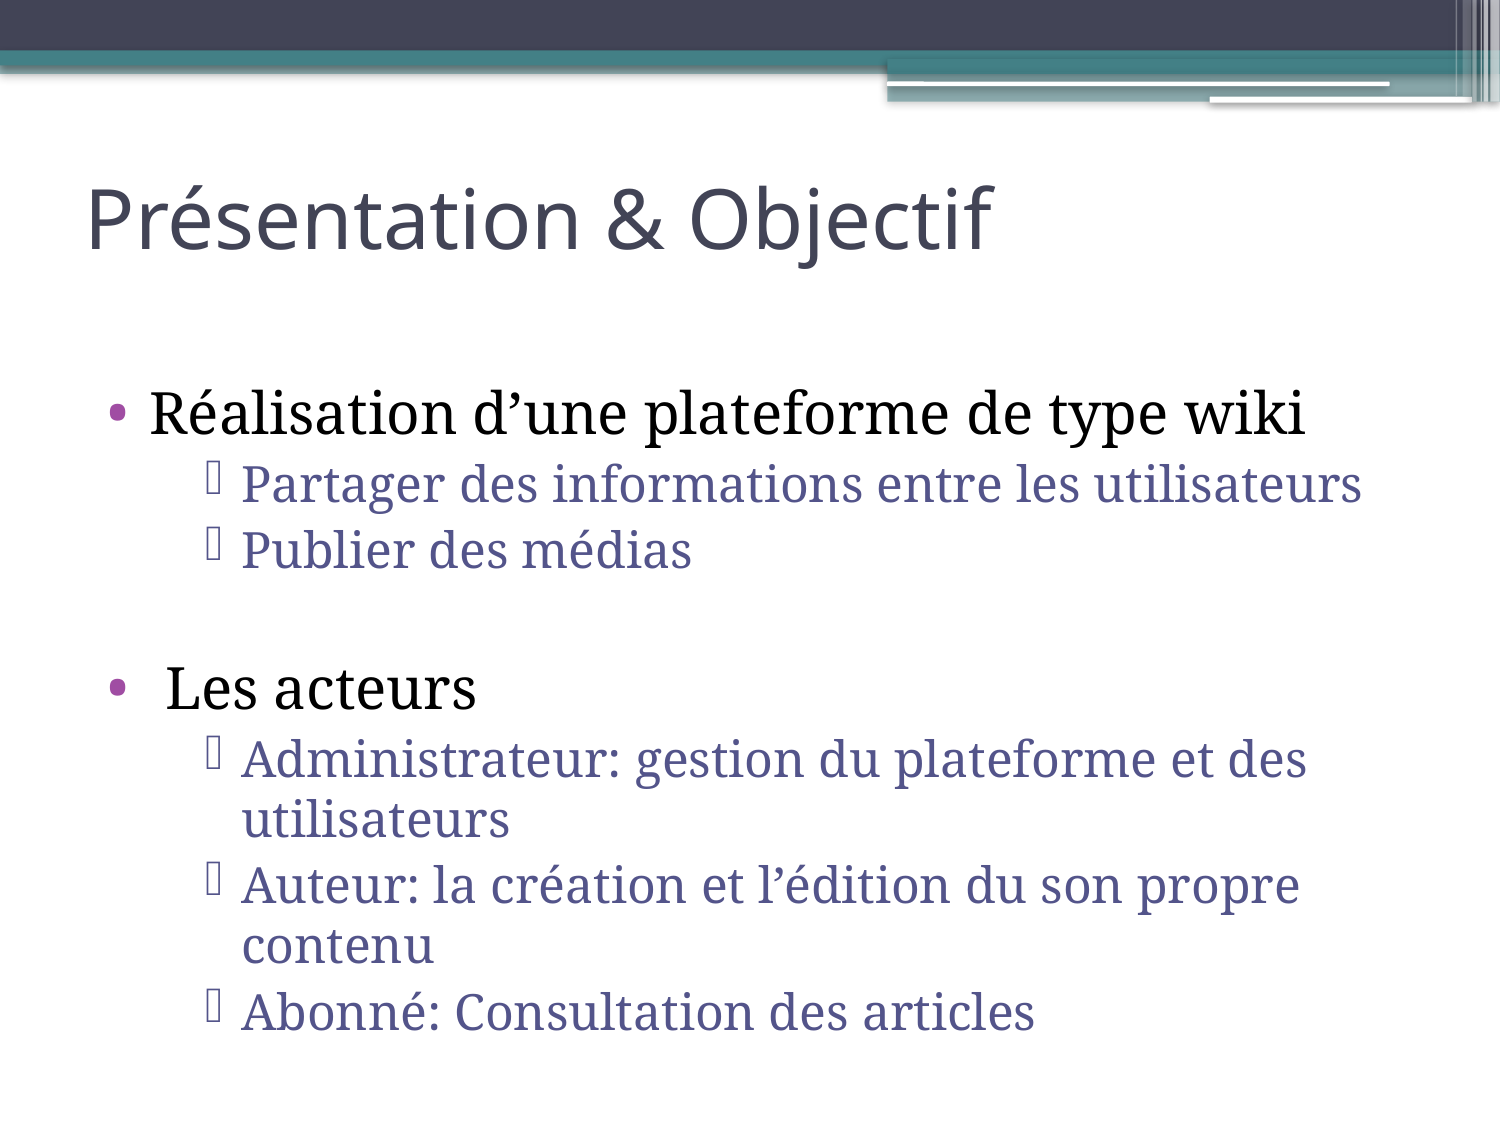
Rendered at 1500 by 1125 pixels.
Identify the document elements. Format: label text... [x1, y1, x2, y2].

title Présentation & Objectif [70, 128, 1421, 304]
list Réalisation d’une plateforme de type wiki Partager des informations entre les utilisateurs Publier des médias Les acteurs Administrateur: gestion du plateforme et des utilisateurs Auteur: la création et l’édition du son propre contenu Abonné: Consultation des articles [75, 368, 1425, 1079]
